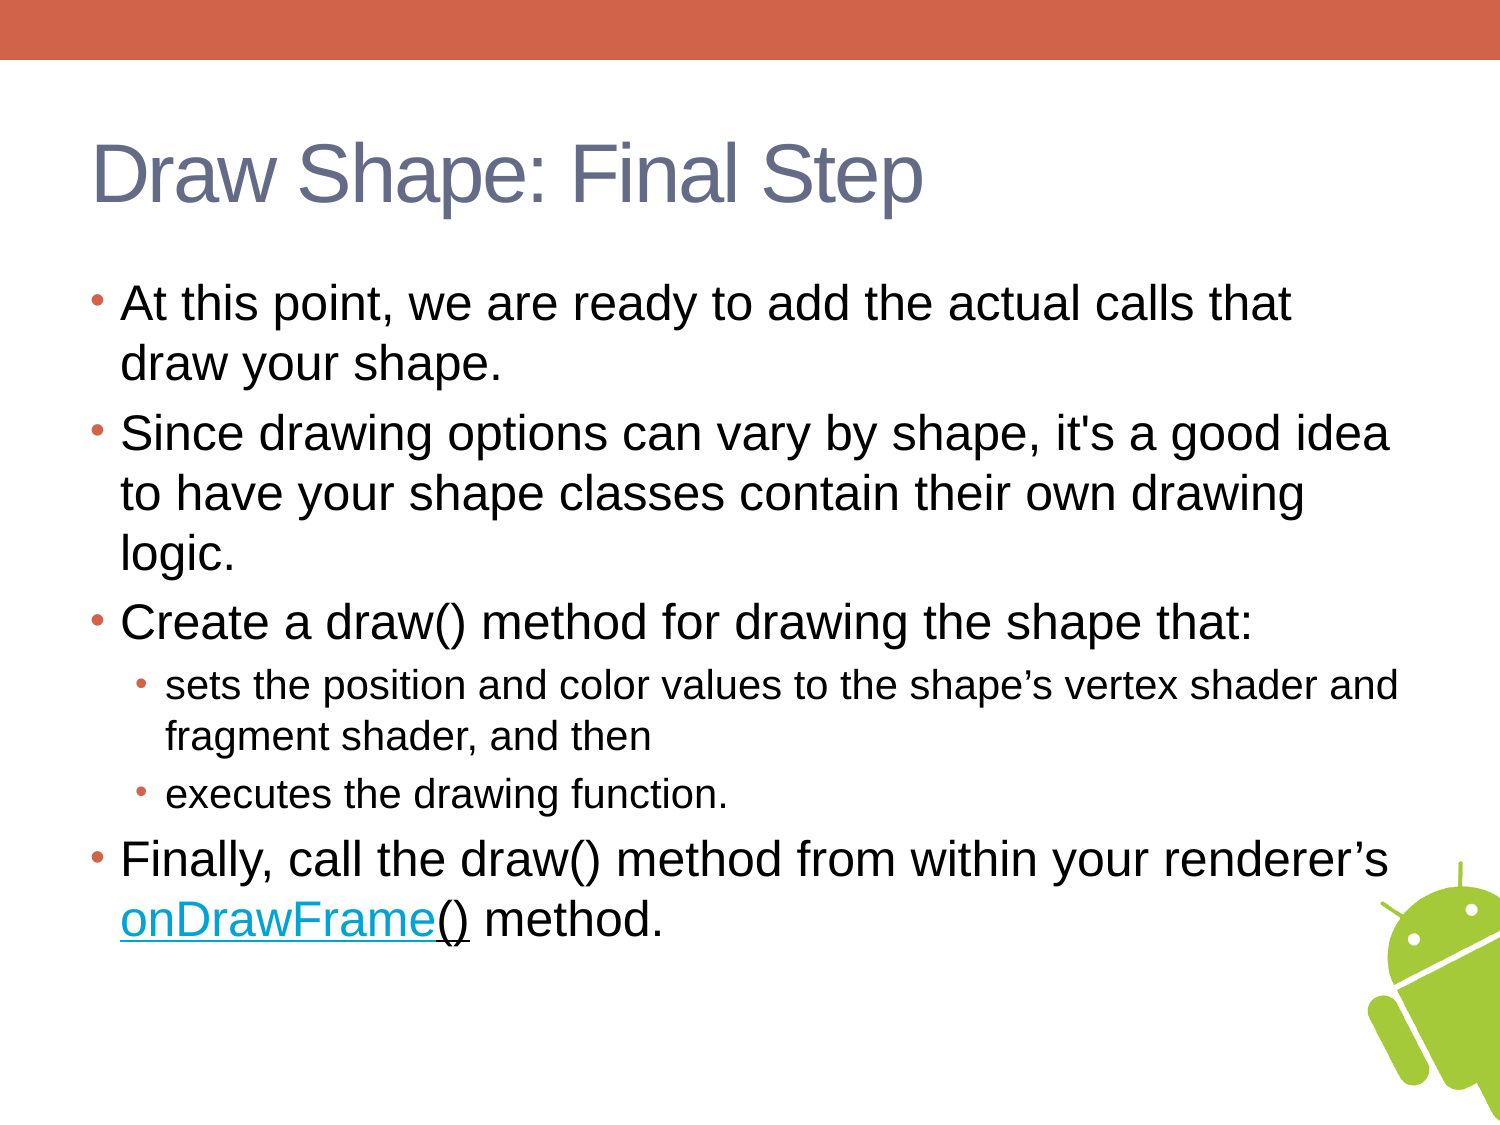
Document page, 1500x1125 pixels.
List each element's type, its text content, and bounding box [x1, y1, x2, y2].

title Draw Shape: Final Step [75, 87, 1425, 250]
list At this point, we are ready to add the actual calls that draw your shape. Since drawing options can vary by shape, it's a good idea to have your shape classes contain their own drawing logic. Create a draw() method for drawing the shape that: sets the position and color values to the shape’s vertex shader and fragment shader, and then executes the drawing function. Finally, call the draw() method from within your renderer’s onDrawFrame() method. [75, 262, 1425, 1063]
picture [1362, 860, 1500, 1125]
